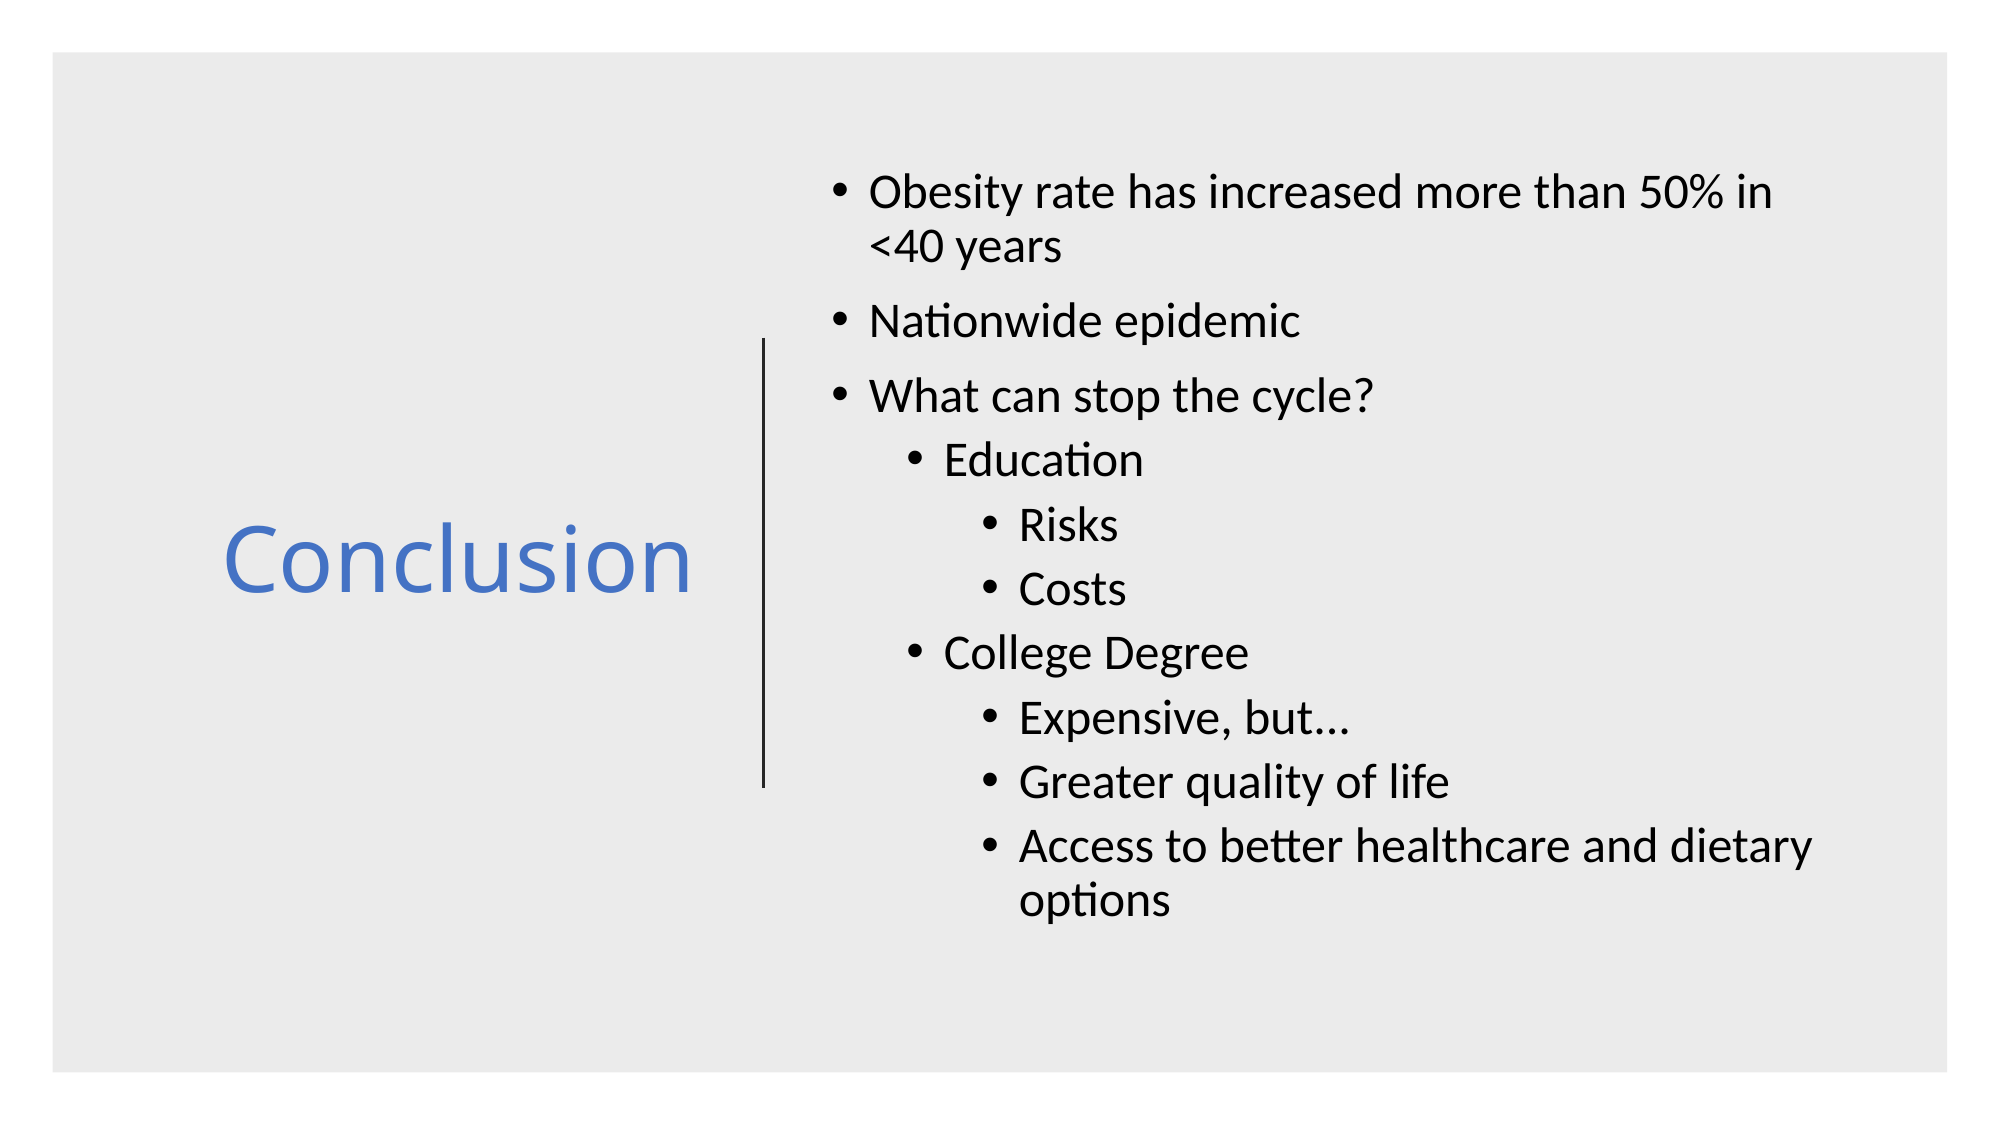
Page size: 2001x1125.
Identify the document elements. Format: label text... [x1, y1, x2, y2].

title Conclusion [137, 158, 711, 967]
text_box [52, 51, 1948, 1073]
list Obesity rate has increased more than 50% in <40 years Nationwide epidemic What can stop the cycle? Education Risks Costs College Degree Expensive, but... Greater quality of life Access to better healthcare and dietary options [816, 158, 1863, 967]
